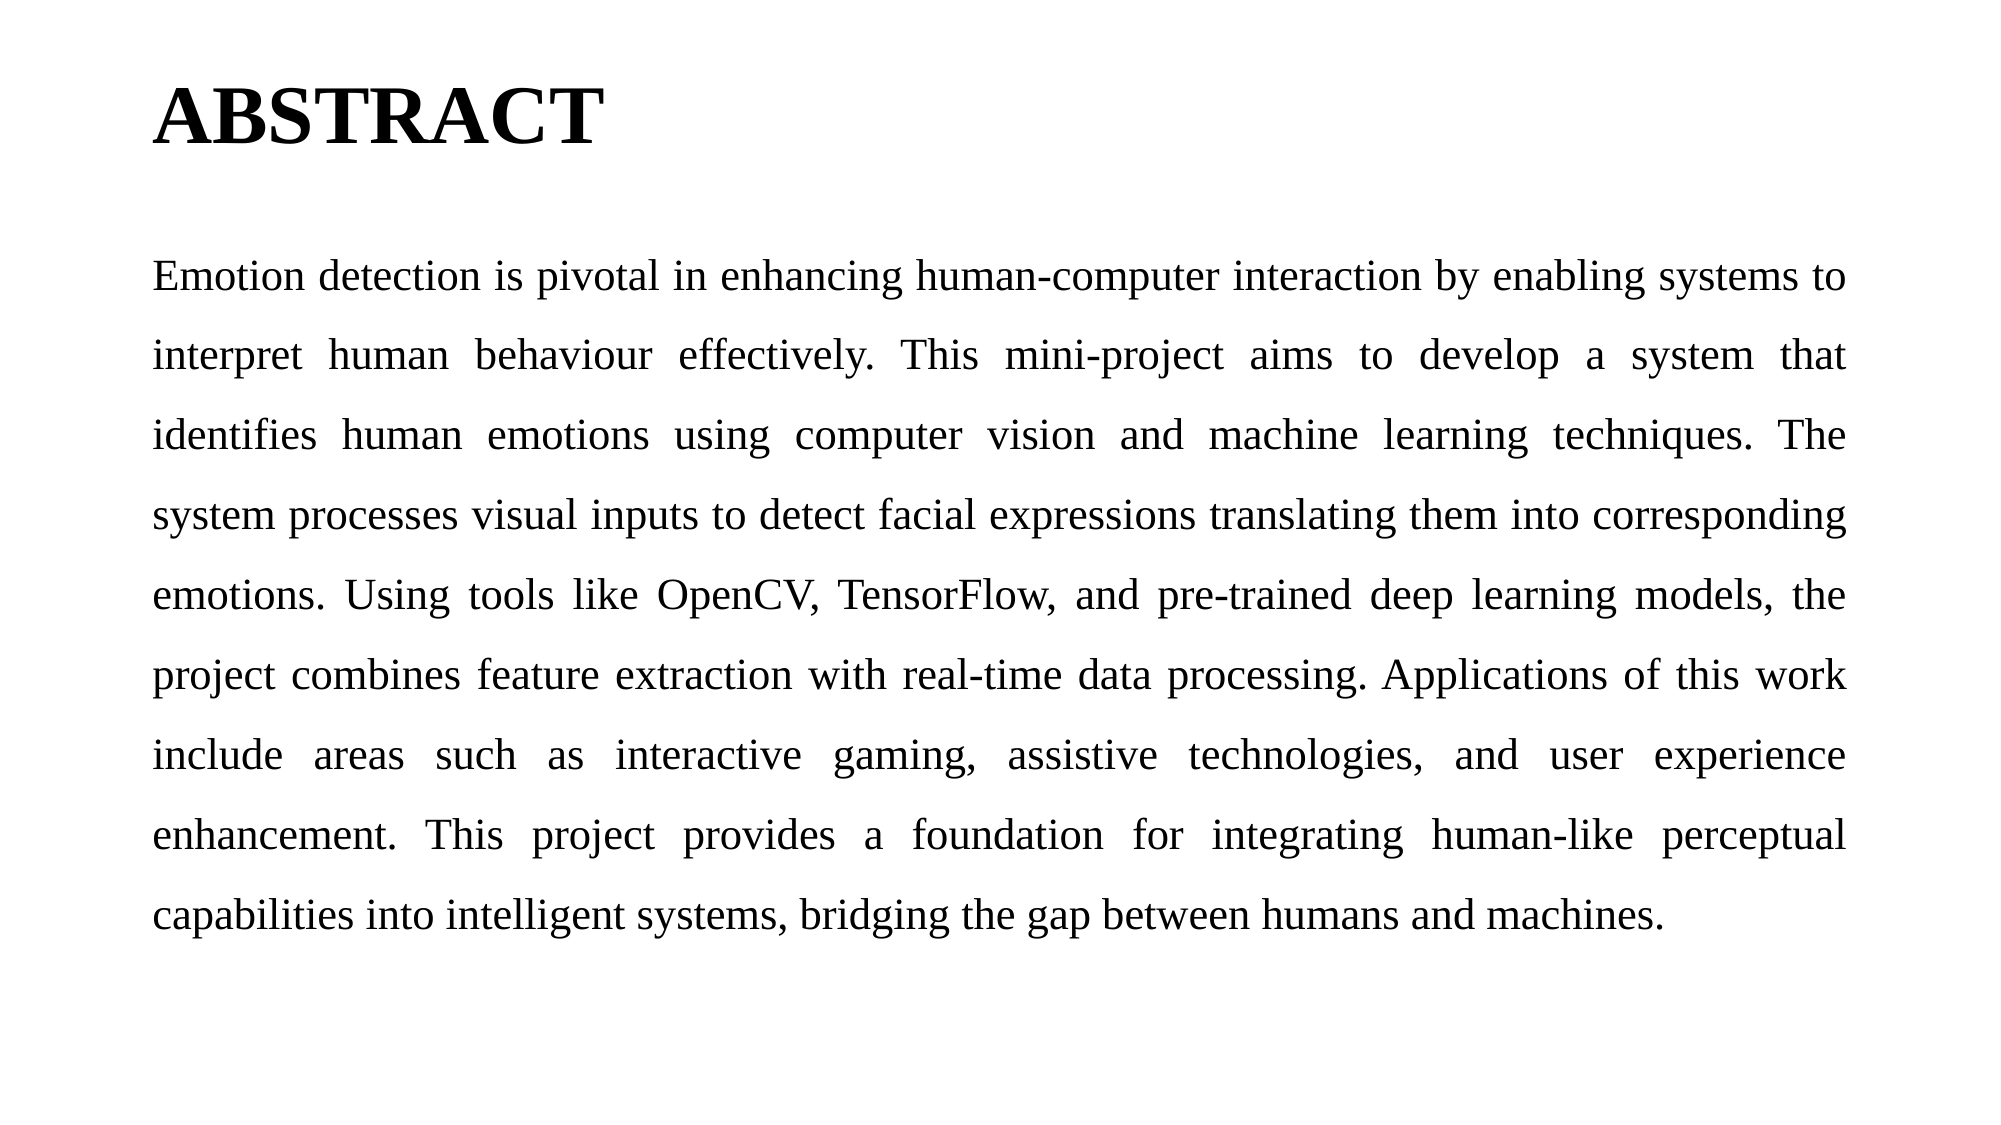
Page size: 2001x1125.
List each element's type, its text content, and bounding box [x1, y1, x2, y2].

list Emotion detection is pivotal in enhancing human-computer interaction by enabling systems to interpret human behaviour effectively. This mini-project aims to develop a system that identifies human emotions using computer vision and machine learning techniques. The system processes visual inputs to detect facial expressions translating them into corresponding emotions. Using tools like OpenCV, TensorFlow, and pre-trained deep learning models, the project combines feature extraction with real-time data processing. Applications of this work include areas such as interactive gaming, assistive technologies, and user experience enhancement. This project provides a foundation for integrating human-like perceptual capabilities into intelligent systems, bridging the gap between humans and machines. [137, 211, 1863, 1059]
title ABSTRACT [137, 45, 1863, 189]
